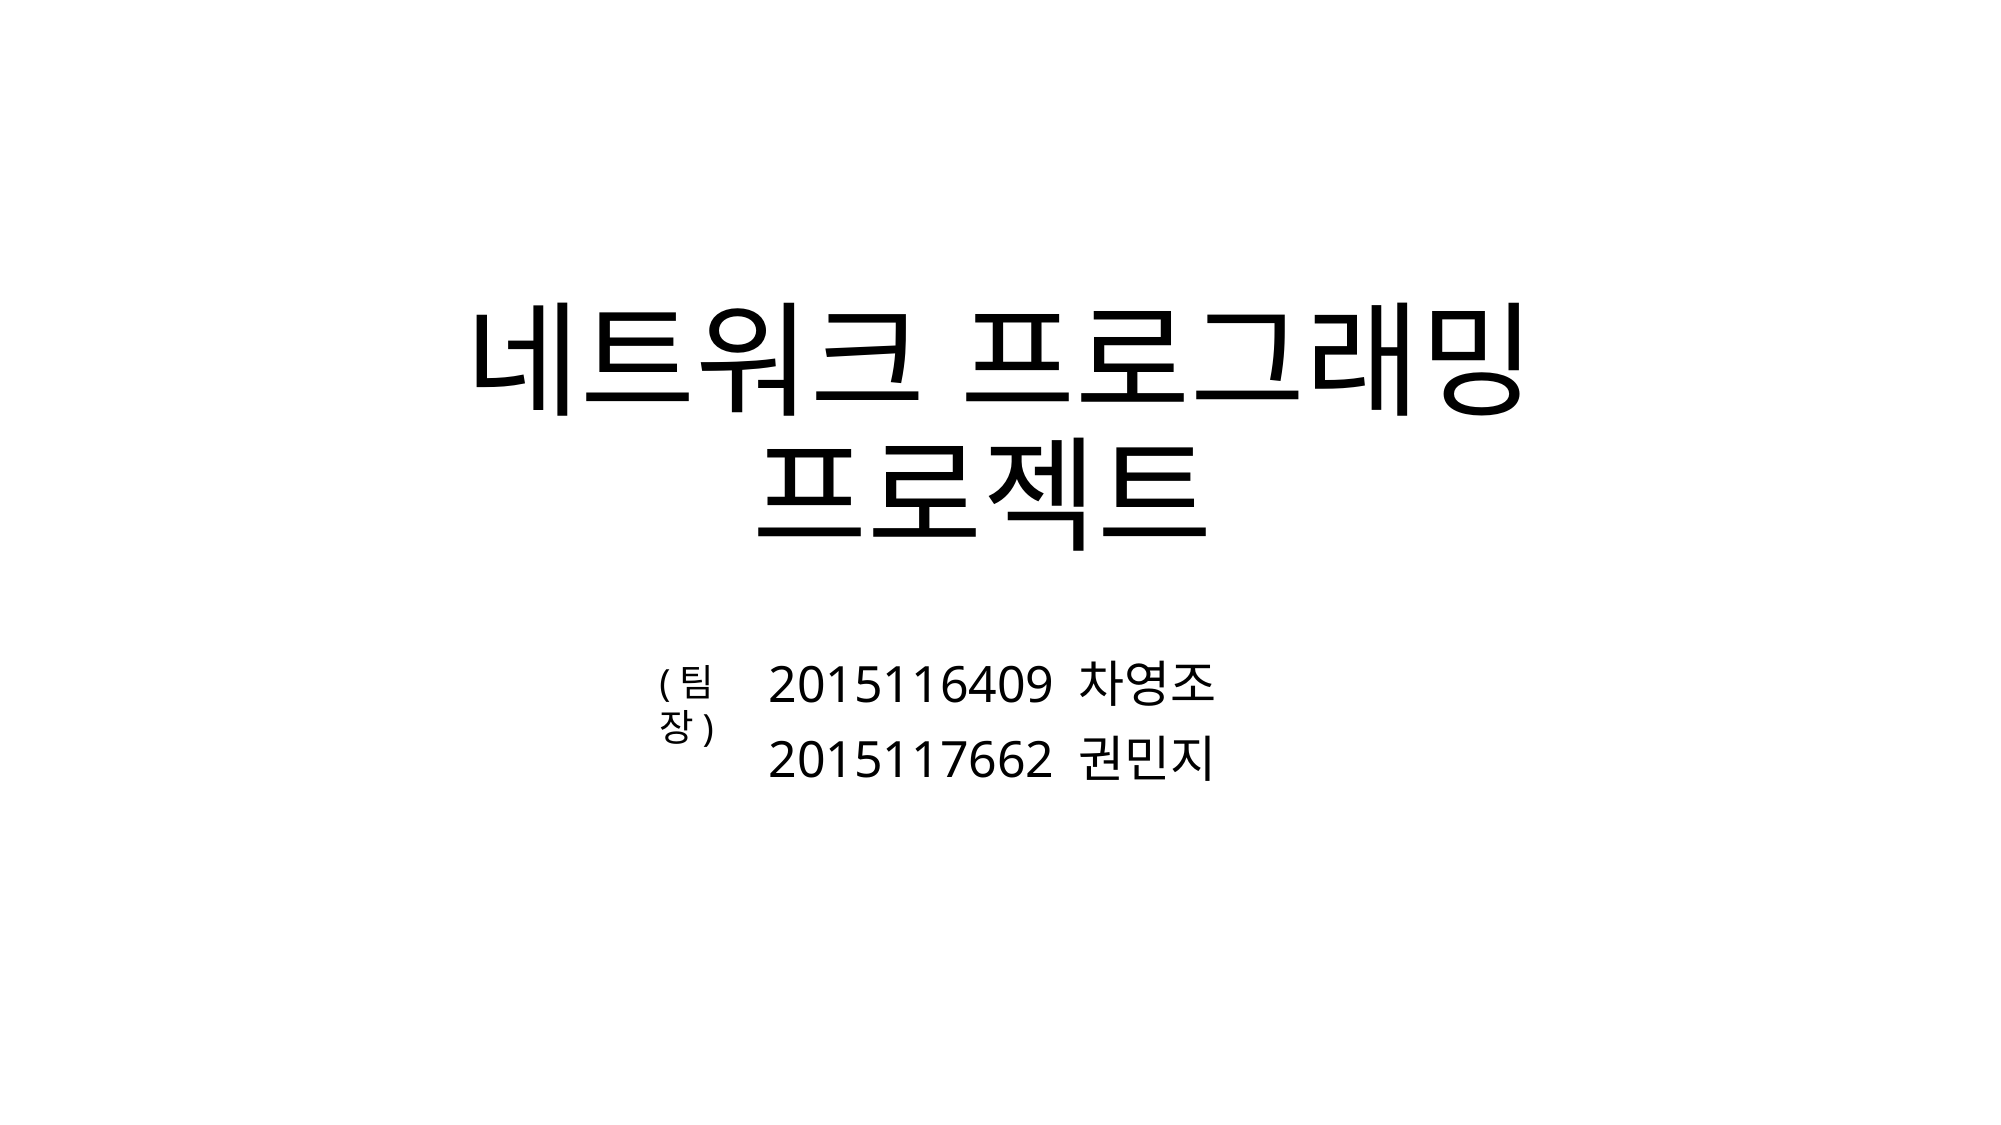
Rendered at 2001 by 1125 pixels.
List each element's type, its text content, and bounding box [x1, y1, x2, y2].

title 네트워크 프로그래밍 프로젝트 [249, 184, 1750, 576]
text_box (팀장) [644, 651, 772, 757]
subtitle 2015116409 차영조 2015117662 권민지 [249, 651, 1750, 924]
